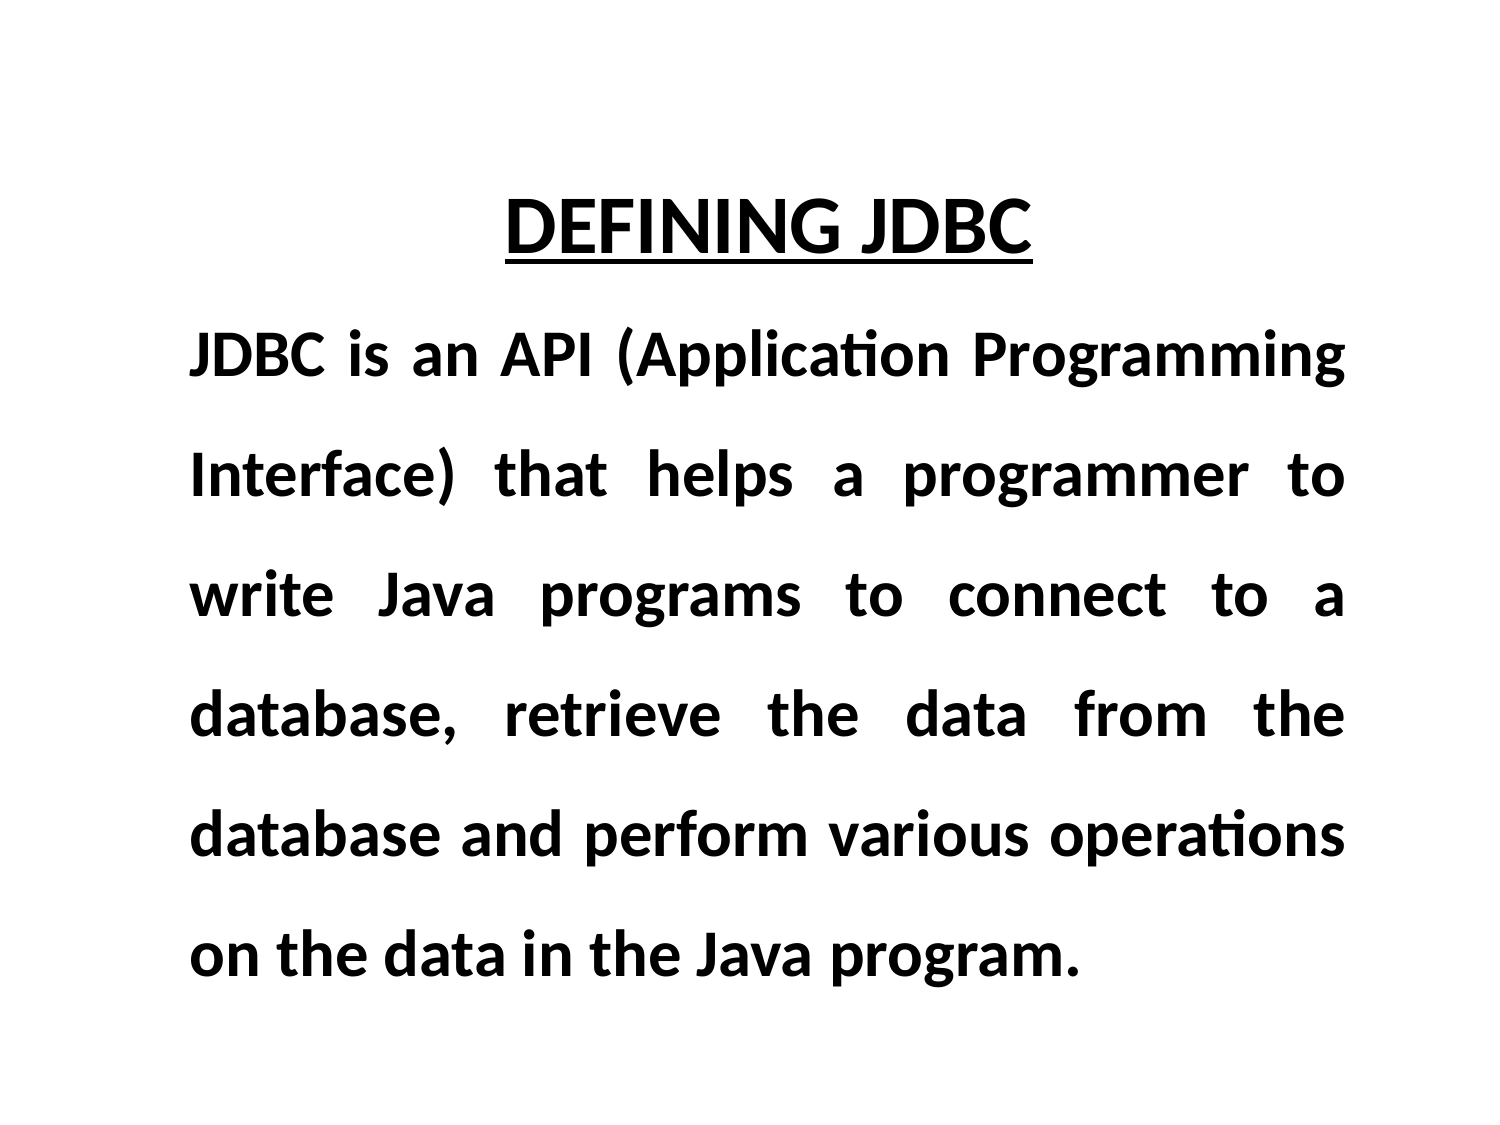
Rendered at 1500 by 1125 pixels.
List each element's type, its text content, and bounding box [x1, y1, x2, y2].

text_box DEFINING JDBC JDBC is an API (Application Programming Interface) that helps a programmer to write Java programs to connect to a database, retrieve the data from the database and perform various operations on the data in the Java program. [174, 112, 1363, 997]
